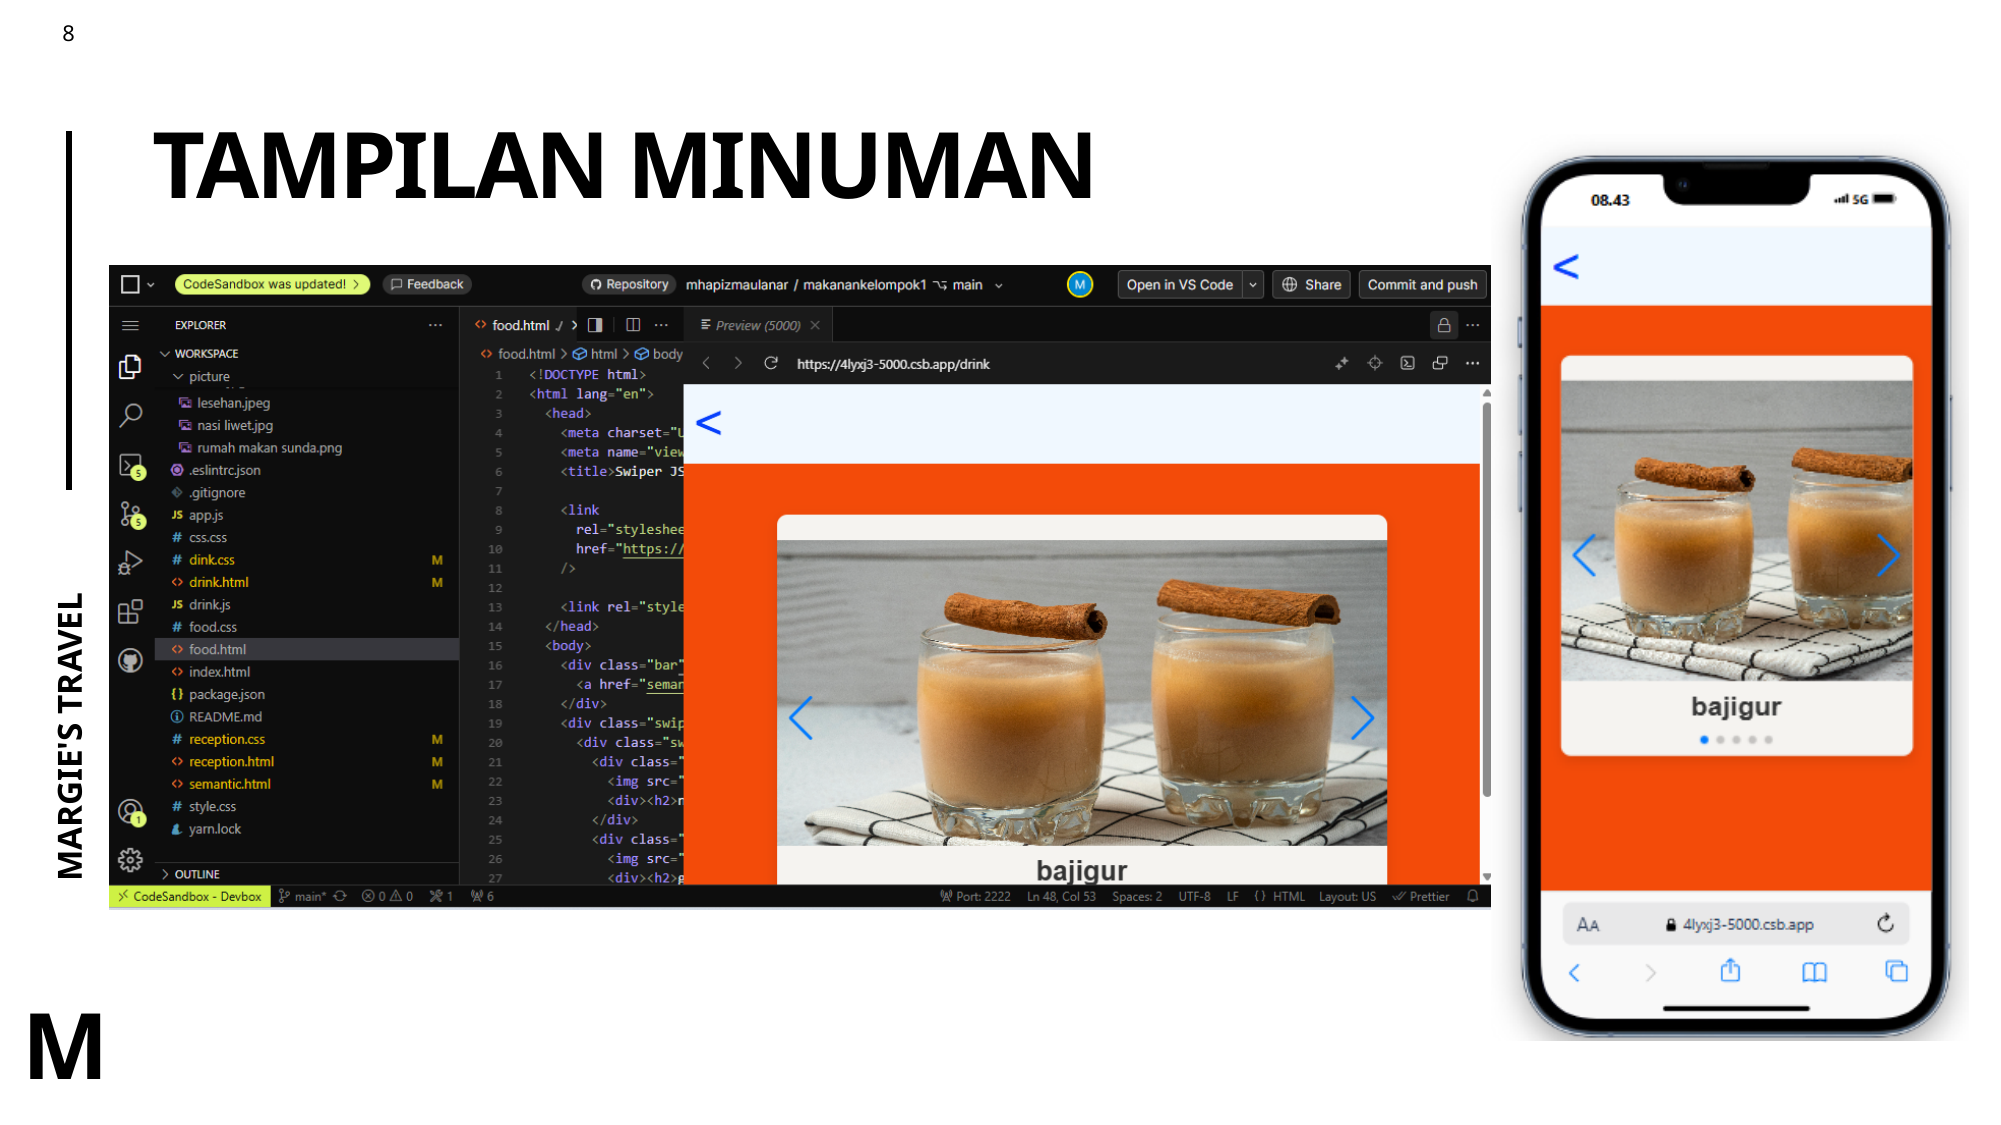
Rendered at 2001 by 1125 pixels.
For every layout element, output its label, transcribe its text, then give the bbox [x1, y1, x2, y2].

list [108, 265, 1491, 910]
title TAMPILAN MINUMAN [137, 59, 1863, 265]
picture [1491, 134, 1969, 1041]
